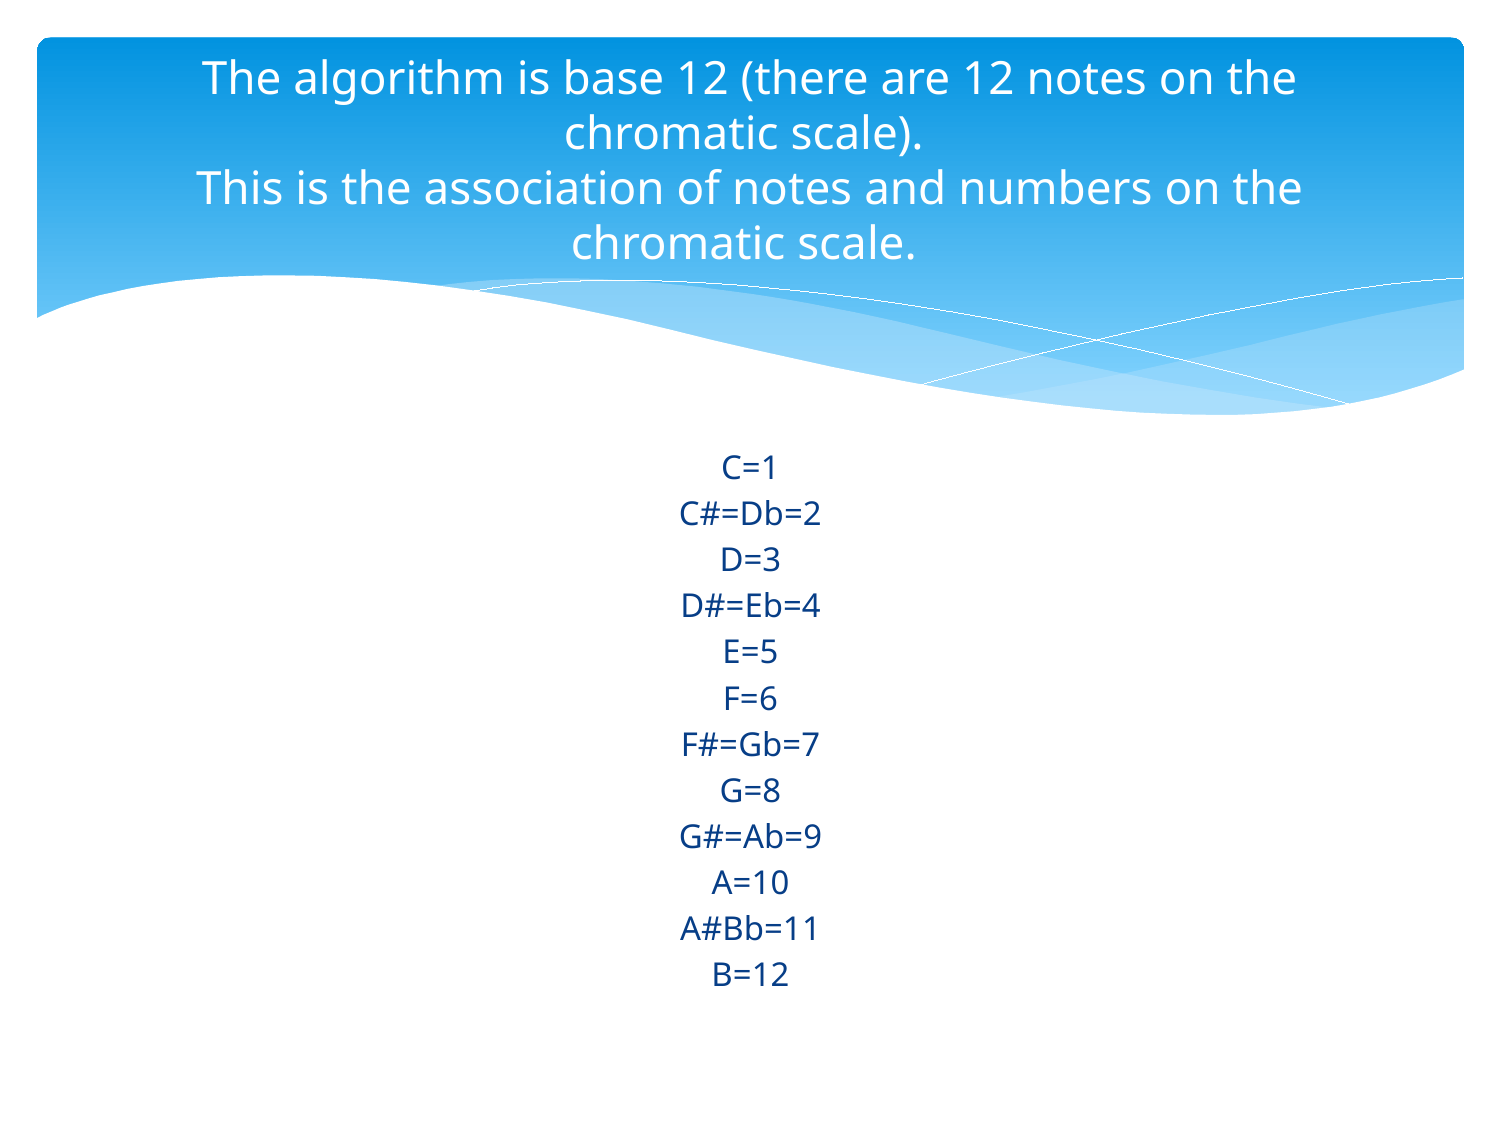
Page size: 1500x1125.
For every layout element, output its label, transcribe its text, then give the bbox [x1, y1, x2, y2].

list C=1 C#=Db=2 D=3 D#=Eb=4 E=5 F=6 F#=Gb=7 G=8 G#=Ab=9 A=10 A#Bb=11 B=12 [143, 438, 1359, 1005]
title The algorithm is base 12 (there are 12 notes on the chromatic scale). This is the association of notes and numbers on the chromatic scale. [75, 55, 1425, 261]
